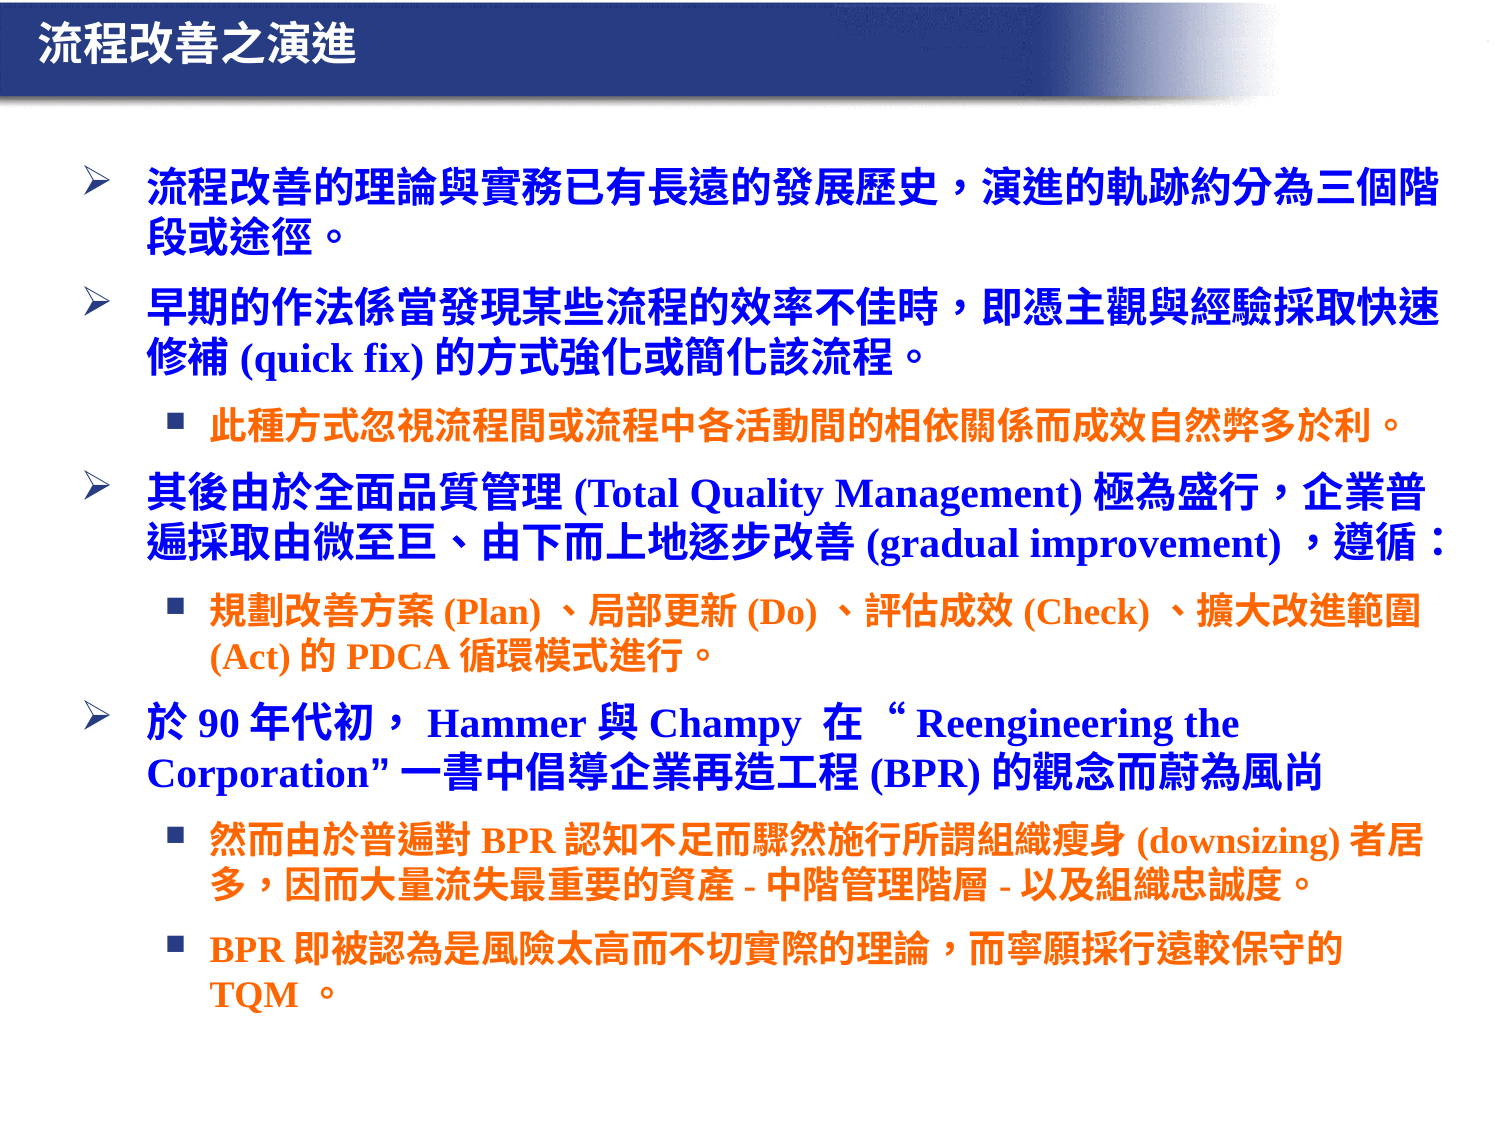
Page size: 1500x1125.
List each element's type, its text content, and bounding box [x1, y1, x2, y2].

picture [0, 0, 1500, 114]
list 流程改善的理論與實務已有長遠的發展歷史，演進的軌跡約分為三個階段或途徑。 早期的作法係當發現某些流程的效率不佳時，即憑主觀與經驗採取快速修補(quick fix)的方式強化或簡化該流程。 此種方式忽視流程間或流程中各活動間的相依關係而成效自然弊多於利。 其後由於全面品質管理(Total Quality Management)極為盛行，企業普遍採取由微至巨、由下而上地逐步改善(gradual improvement)，遵循： 規劃改善方案(Plan)、局部更新(Do)、評估成效(Check)、擴大改進範圍(Act)的PDCA循環模式進行。 於90年代初，Hammer與Champy 在“Reengineering the Corporation”一書中倡導企業再造工程(BPR)的觀念而蔚為風尚 然而由於普遍對BPR認知不足而驟然施行所謂組織瘦身(downsizing)者居多，因而大量流失最重要的資產-中階管理階層-以及組織忠誠度。 BPR即被認為是風險太高而不切實際的理論，而寧願採行遠較保守的TQM。 [80, 160, 1467, 1125]
title 流程改善之演進 [37, 0, 1163, 93]
